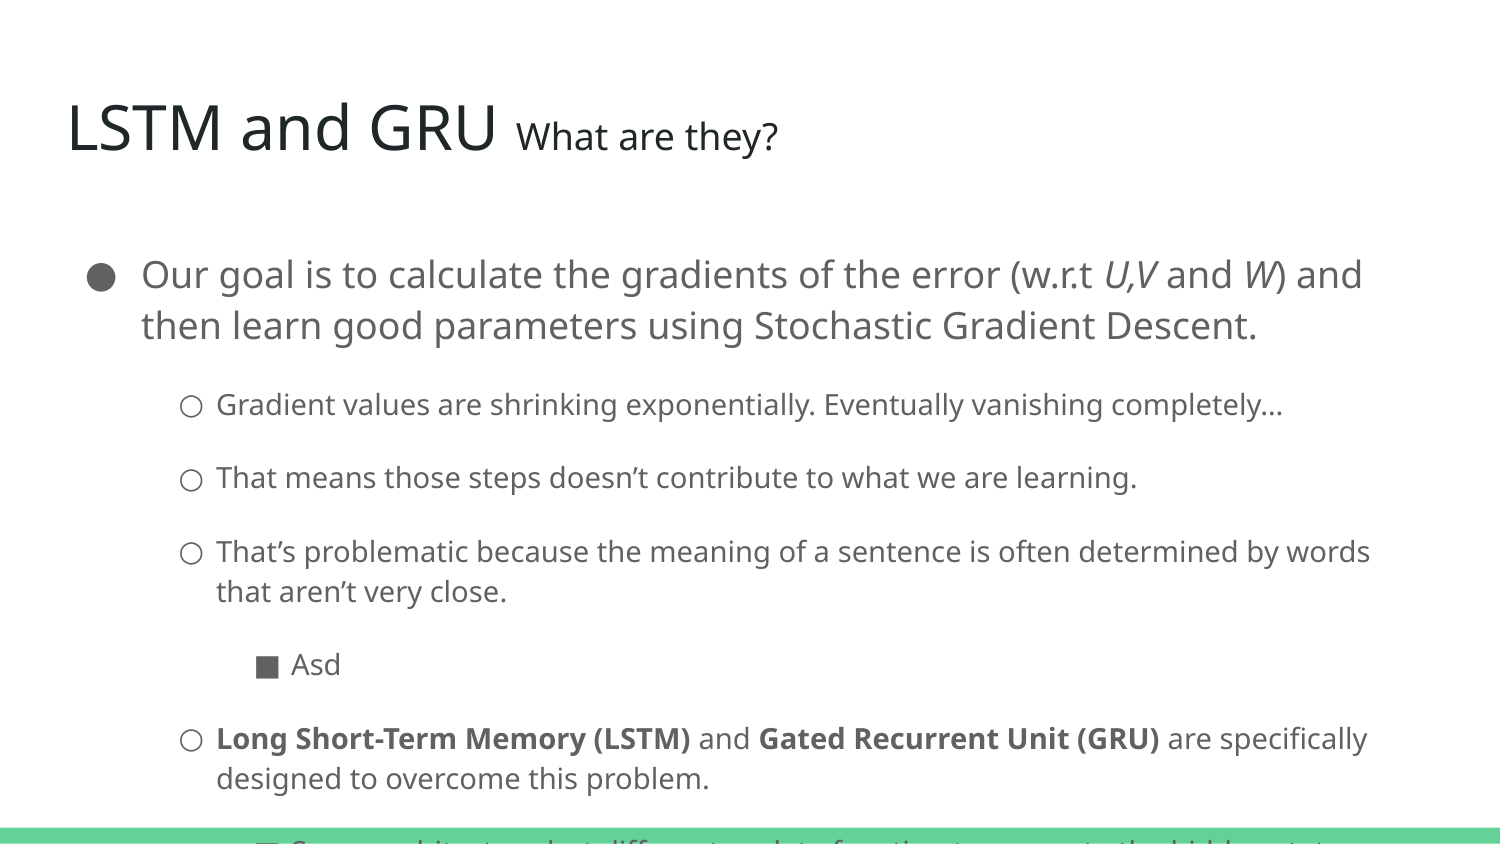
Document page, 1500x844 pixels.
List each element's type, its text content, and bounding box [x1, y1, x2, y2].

list Our goal is to calculate the gradients of the error (w.r.t U,V and W) and then learn good parameters using Stochastic Gradient Descent. Gradient values are shrinking exponentially. Eventually vanishing completely… That means those steps doesn’t contribute to what we are learning. That’s problematic because the meaning of a sentence is often determined by words that aren’t very close. Asd Long Short-Term Memory (LSTM) and Gated Recurrent Unit (GRU) are specifically designed to overcome this problem. Same architecture but different update function to compute the hidden state. In this project, GRU have been implemented. [51, 229, 1449, 750]
title LSTM and GRU What are they? [51, 72, 1449, 167]
